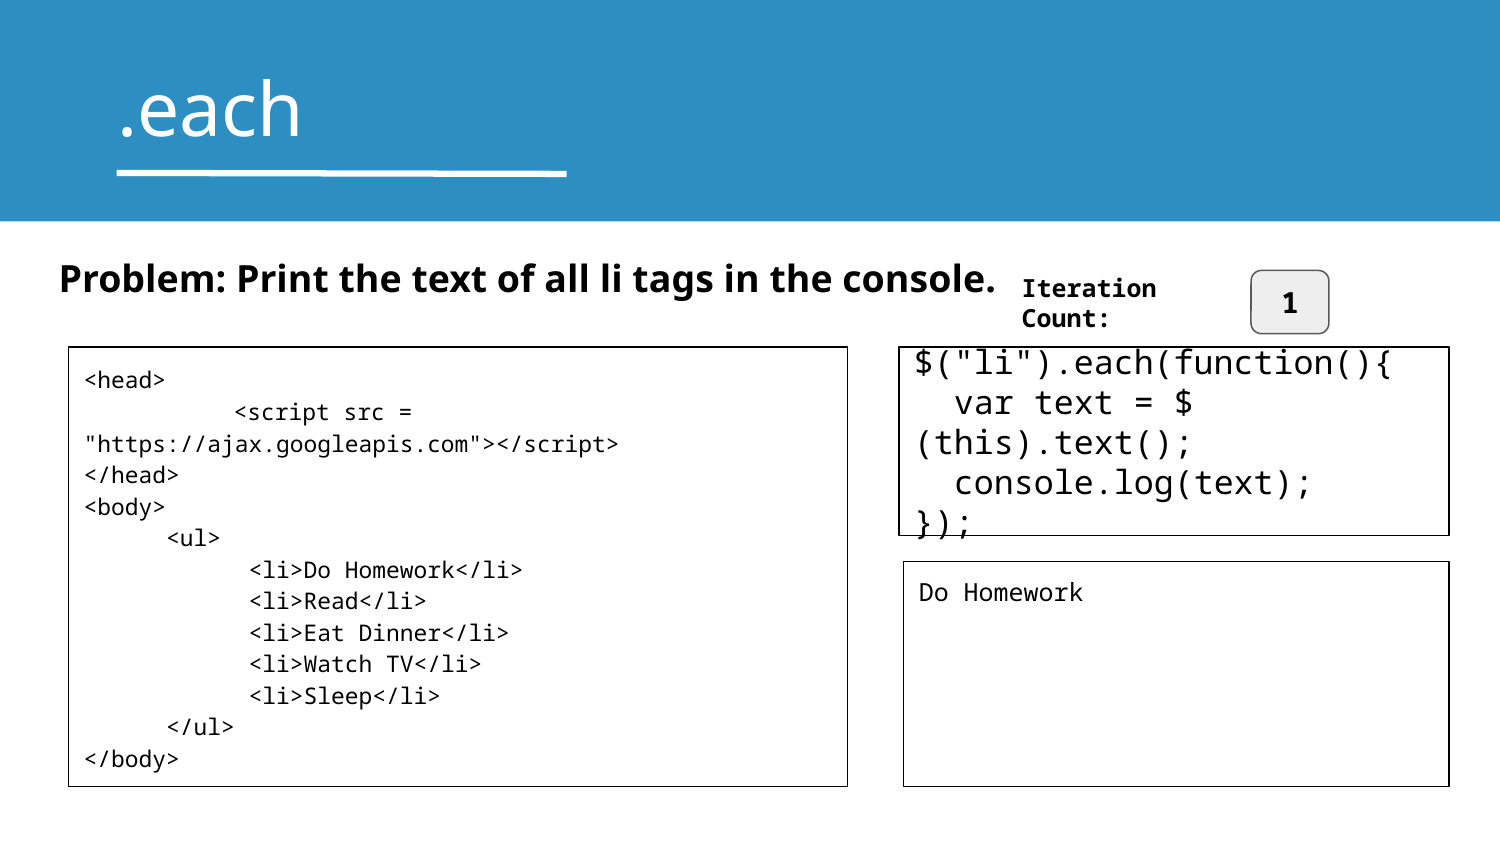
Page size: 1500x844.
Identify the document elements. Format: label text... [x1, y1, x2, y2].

title .each [102, 46, 1500, 141]
text_box $("li").each(function(){ var text = $(this).text(); console.log(text); }); [898, 347, 1449, 536]
text_box Problem: Print the text of all li tags in the console. [43, 240, 1433, 320]
text_box Iteration Count: [1006, 282, 1262, 322]
text_box Do Homework [903, 561, 1449, 787]
list <head> <script src = "https://ajax.googleapis.com"></script> </head> <body> <ul> <li>Do Homework</li> <li>Read</li> <li>Eat Dinner</li> <li>Watch TV</li> <li>Sleep</li> </ul> </body> [68, 347, 848, 787]
text_box 1 [1250, 270, 1329, 334]
